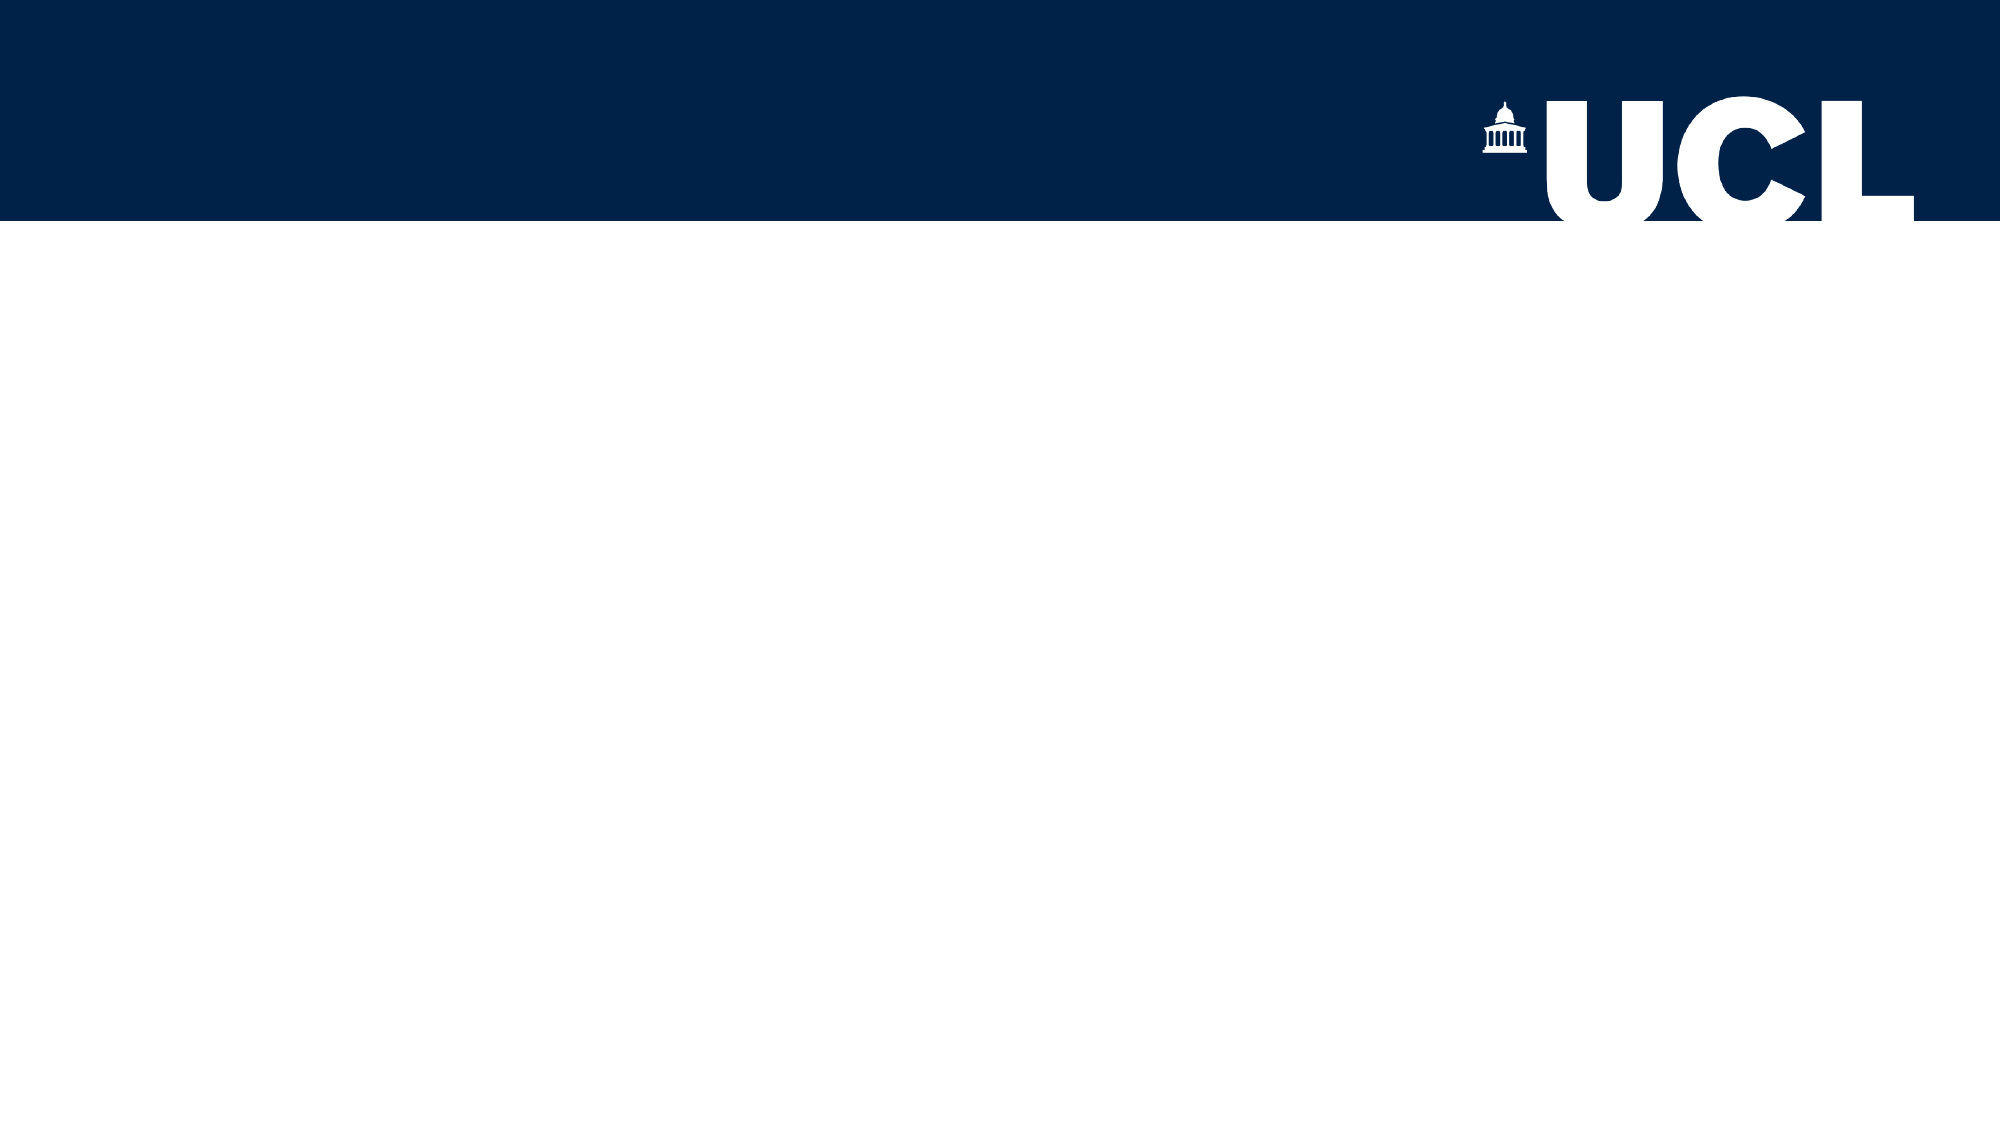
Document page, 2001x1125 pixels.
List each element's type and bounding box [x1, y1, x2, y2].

picture [0, 0, 2000, 221]
